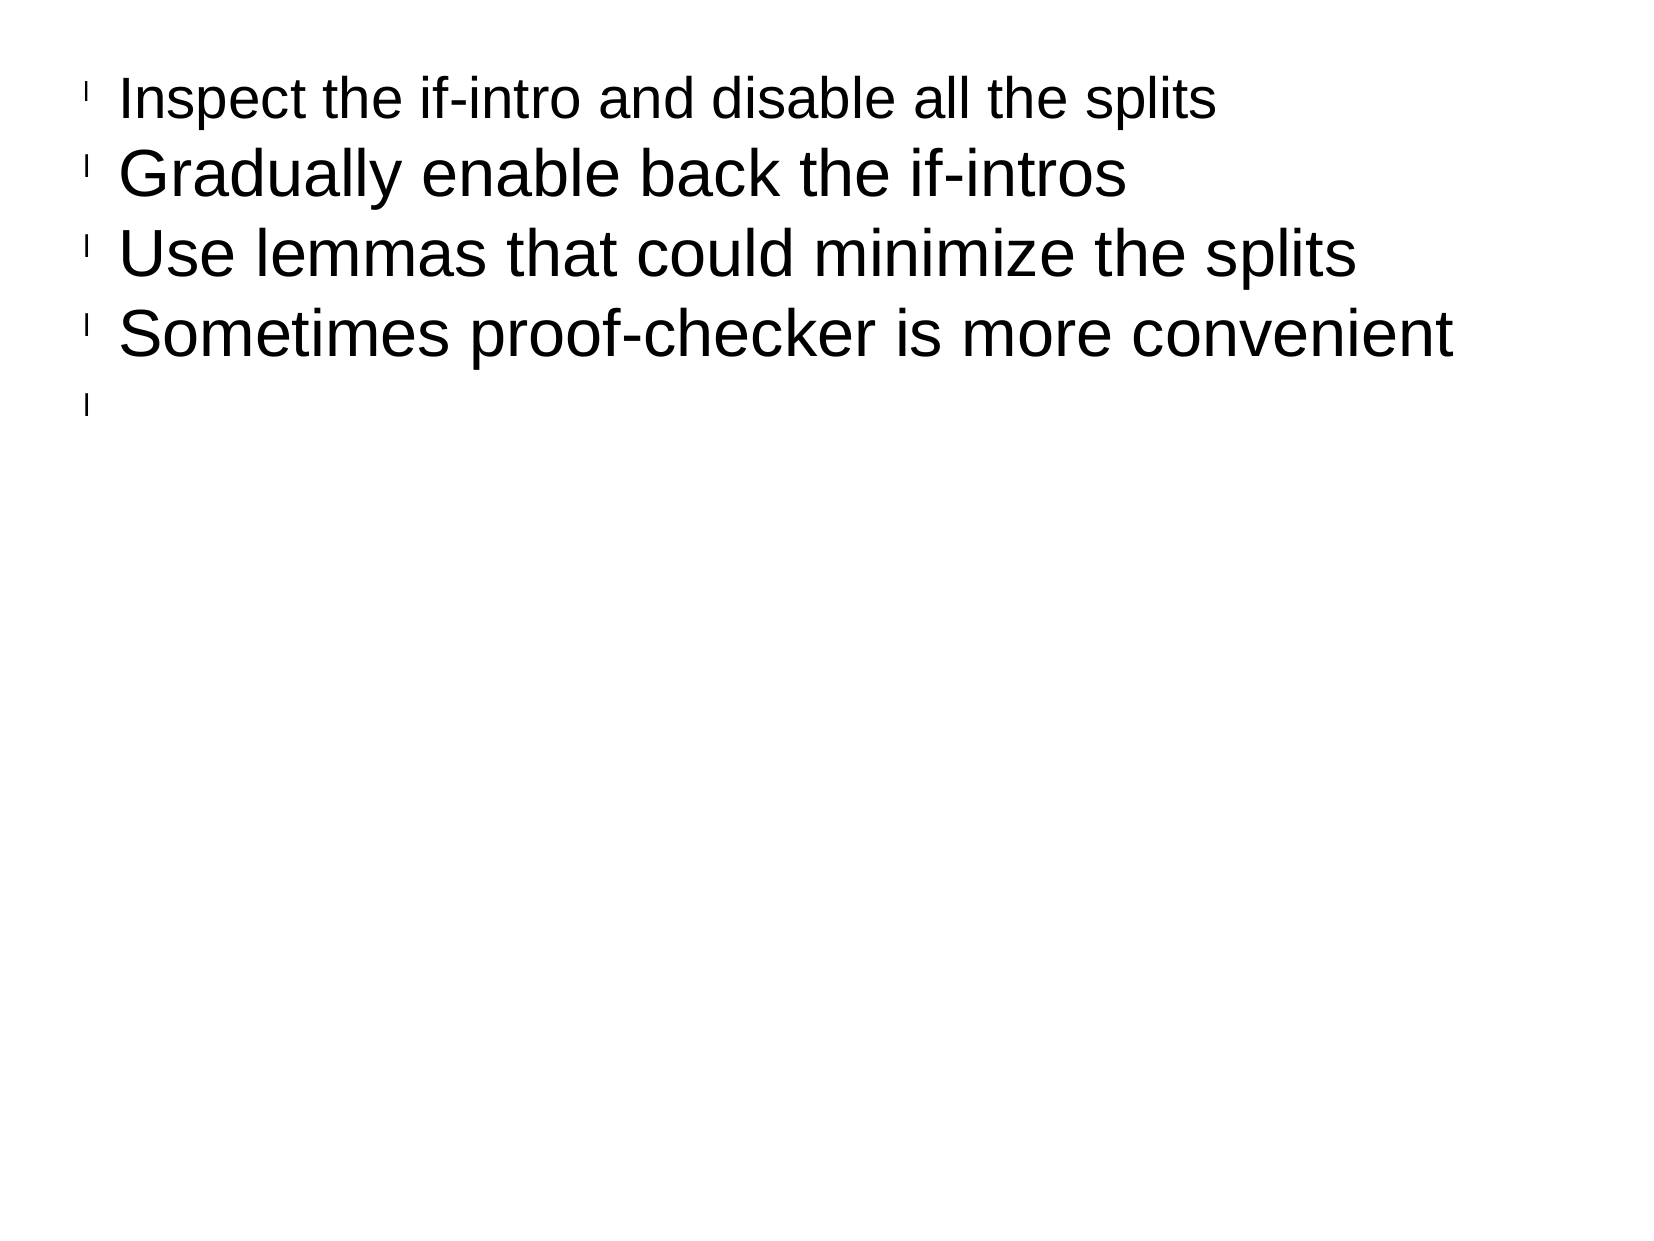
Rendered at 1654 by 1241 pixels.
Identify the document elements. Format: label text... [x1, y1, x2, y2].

text_box Inspect the if-intro and disable all the splits Gradually enable back the if-intros Use lemmas that could minimize the splits Sometimes proof-checker is more convenient [82, 60, 1571, 1170]
